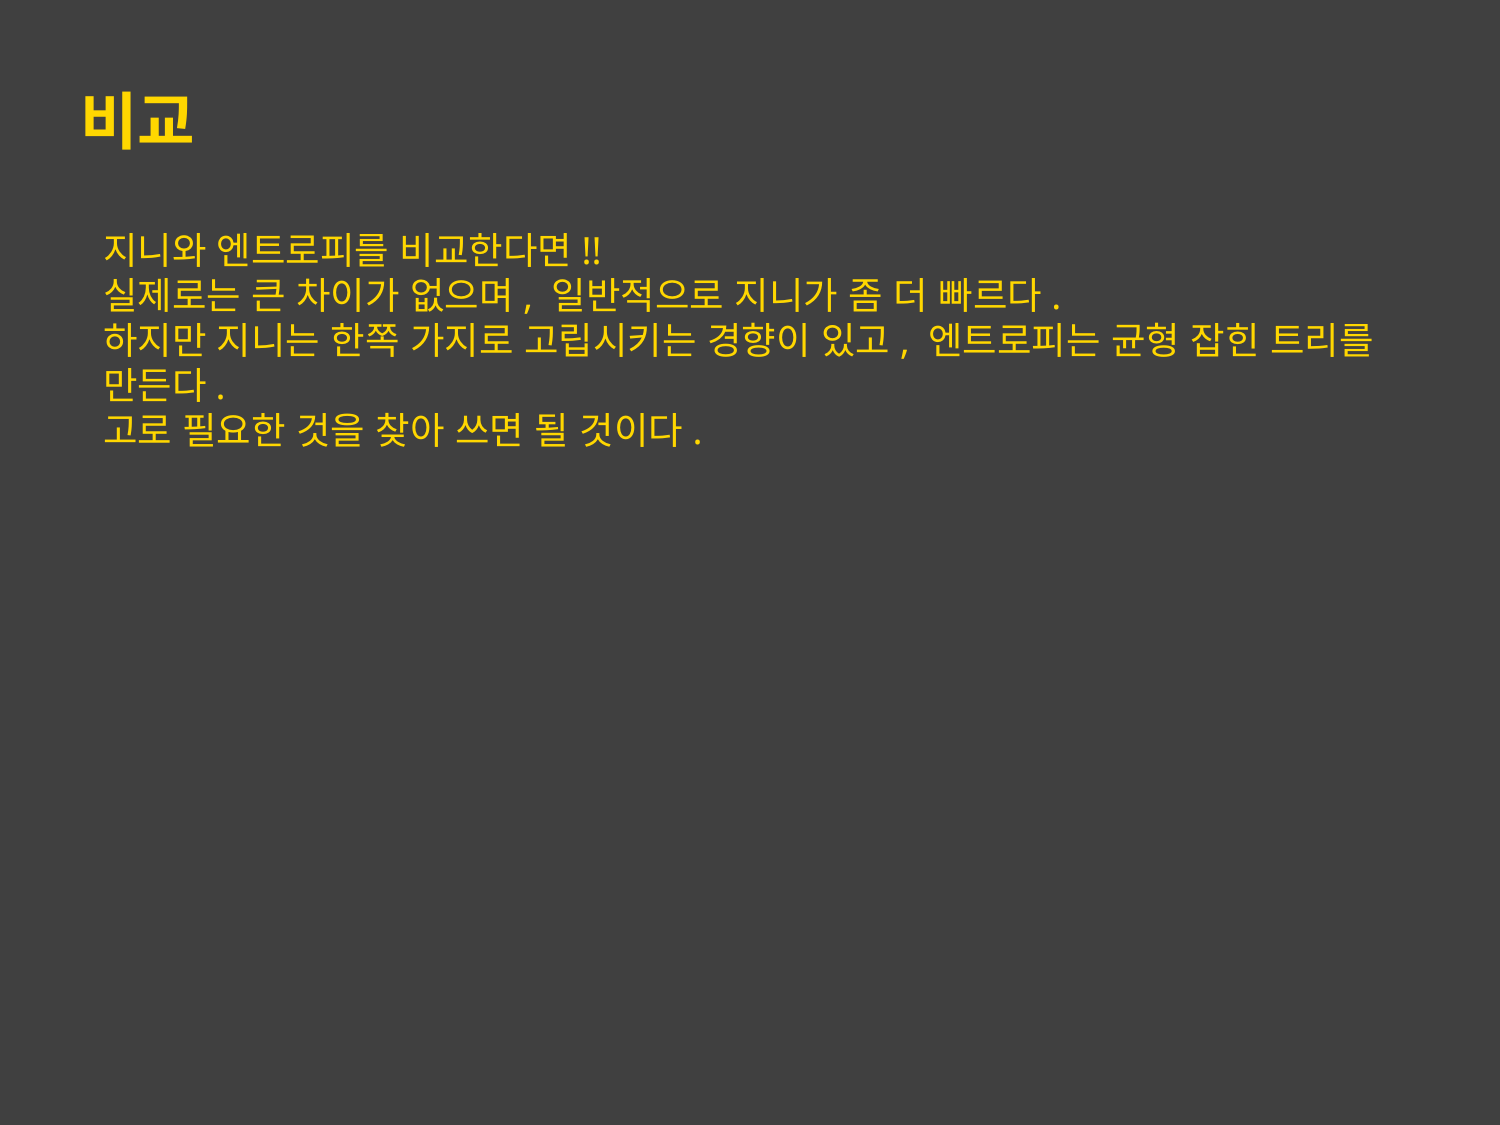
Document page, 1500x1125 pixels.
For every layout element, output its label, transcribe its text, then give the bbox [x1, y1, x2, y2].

text_box 지니와 엔트로피를 비교한다면!! 실제로는 큰 차이가 없으며, 일반적으로 지니가 좀 더 빠르다. 하지만 지니는 한쪽 가지로 고립시키는 경향이 있고, 엔트로피는 균형 잡힌 트리를 만든다. 고로 필요한 것을 찾아 쓰면 될 것이다. [88, 219, 1412, 460]
title 비교 [64, 54, 1340, 185]
